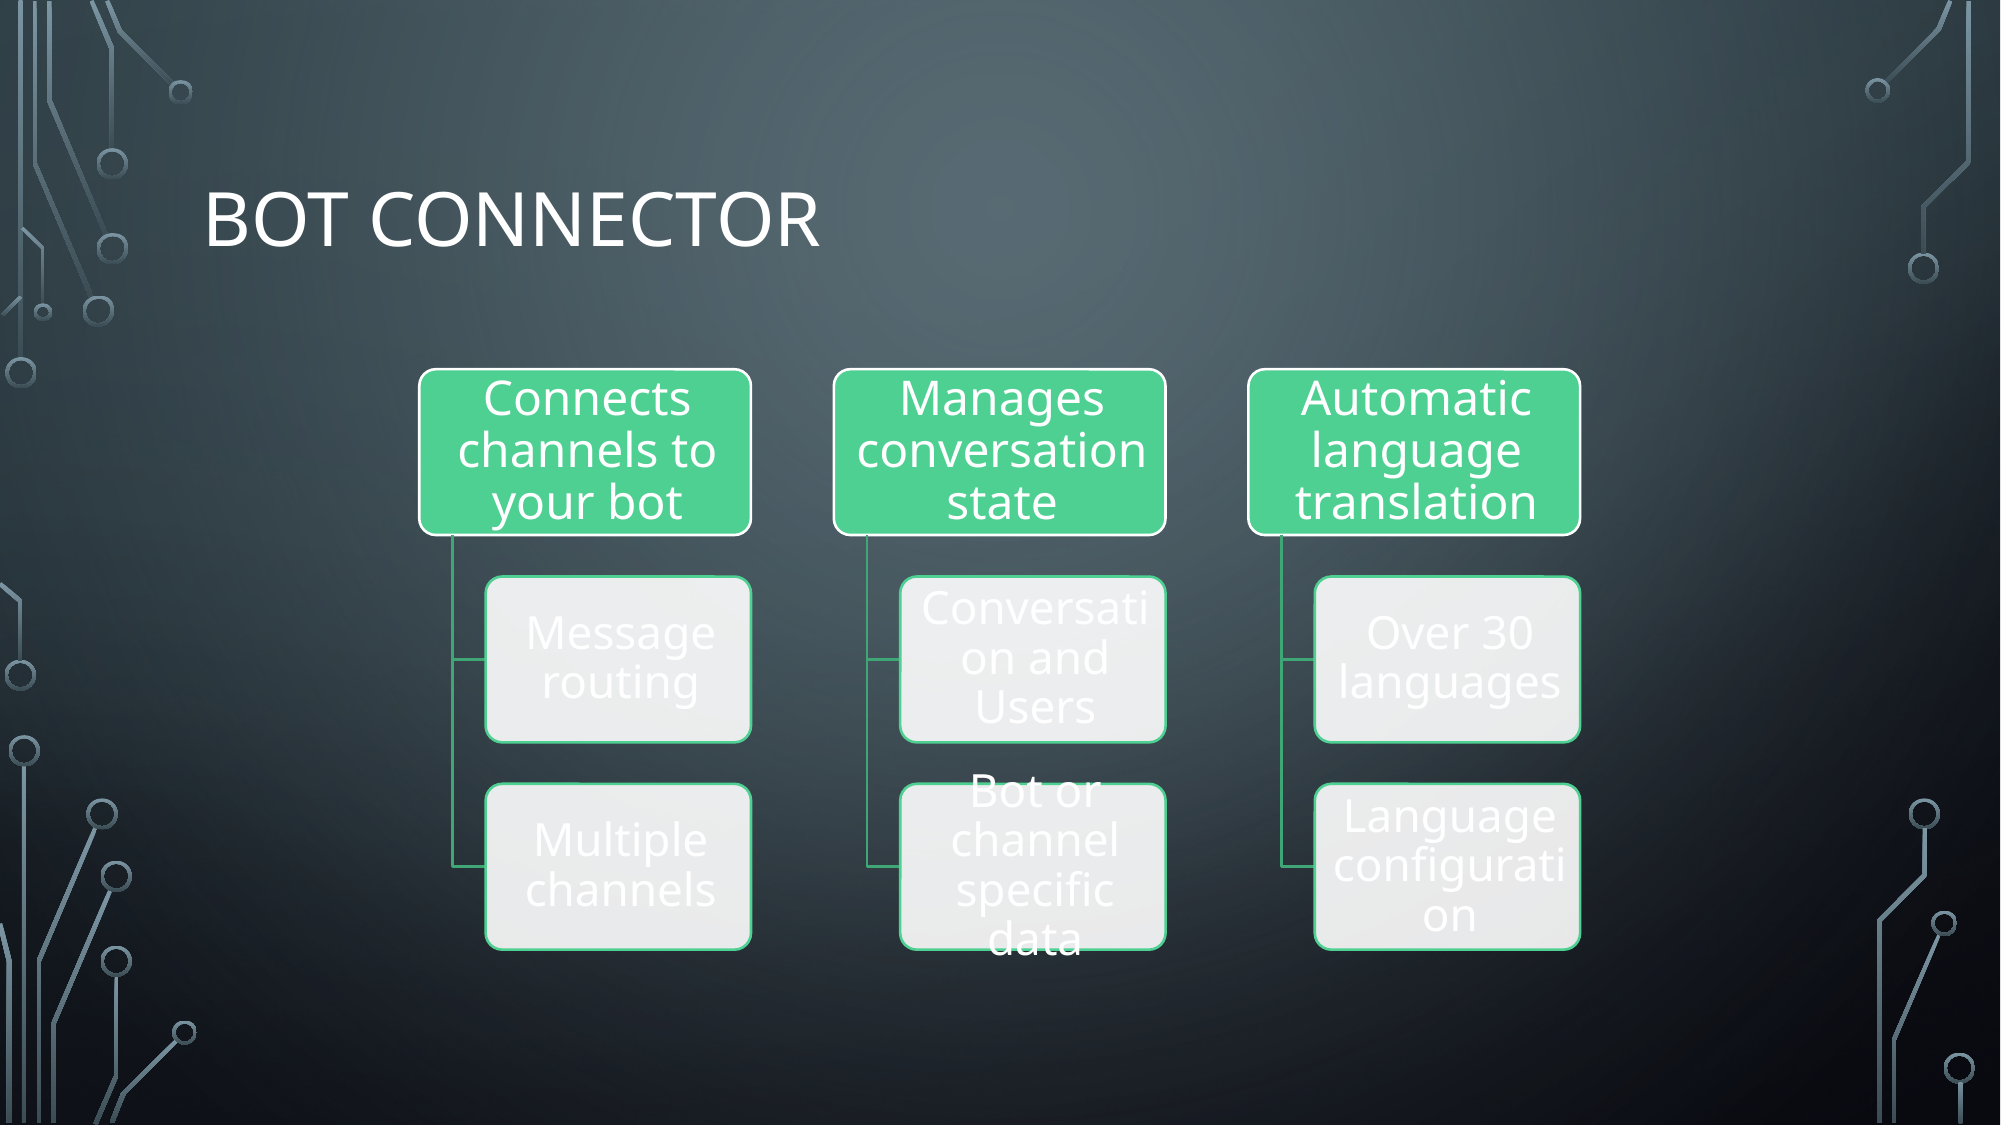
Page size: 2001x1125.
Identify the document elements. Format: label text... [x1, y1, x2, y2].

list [186, 368, 1813, 951]
title Bot connector [187, 101, 1813, 344]
